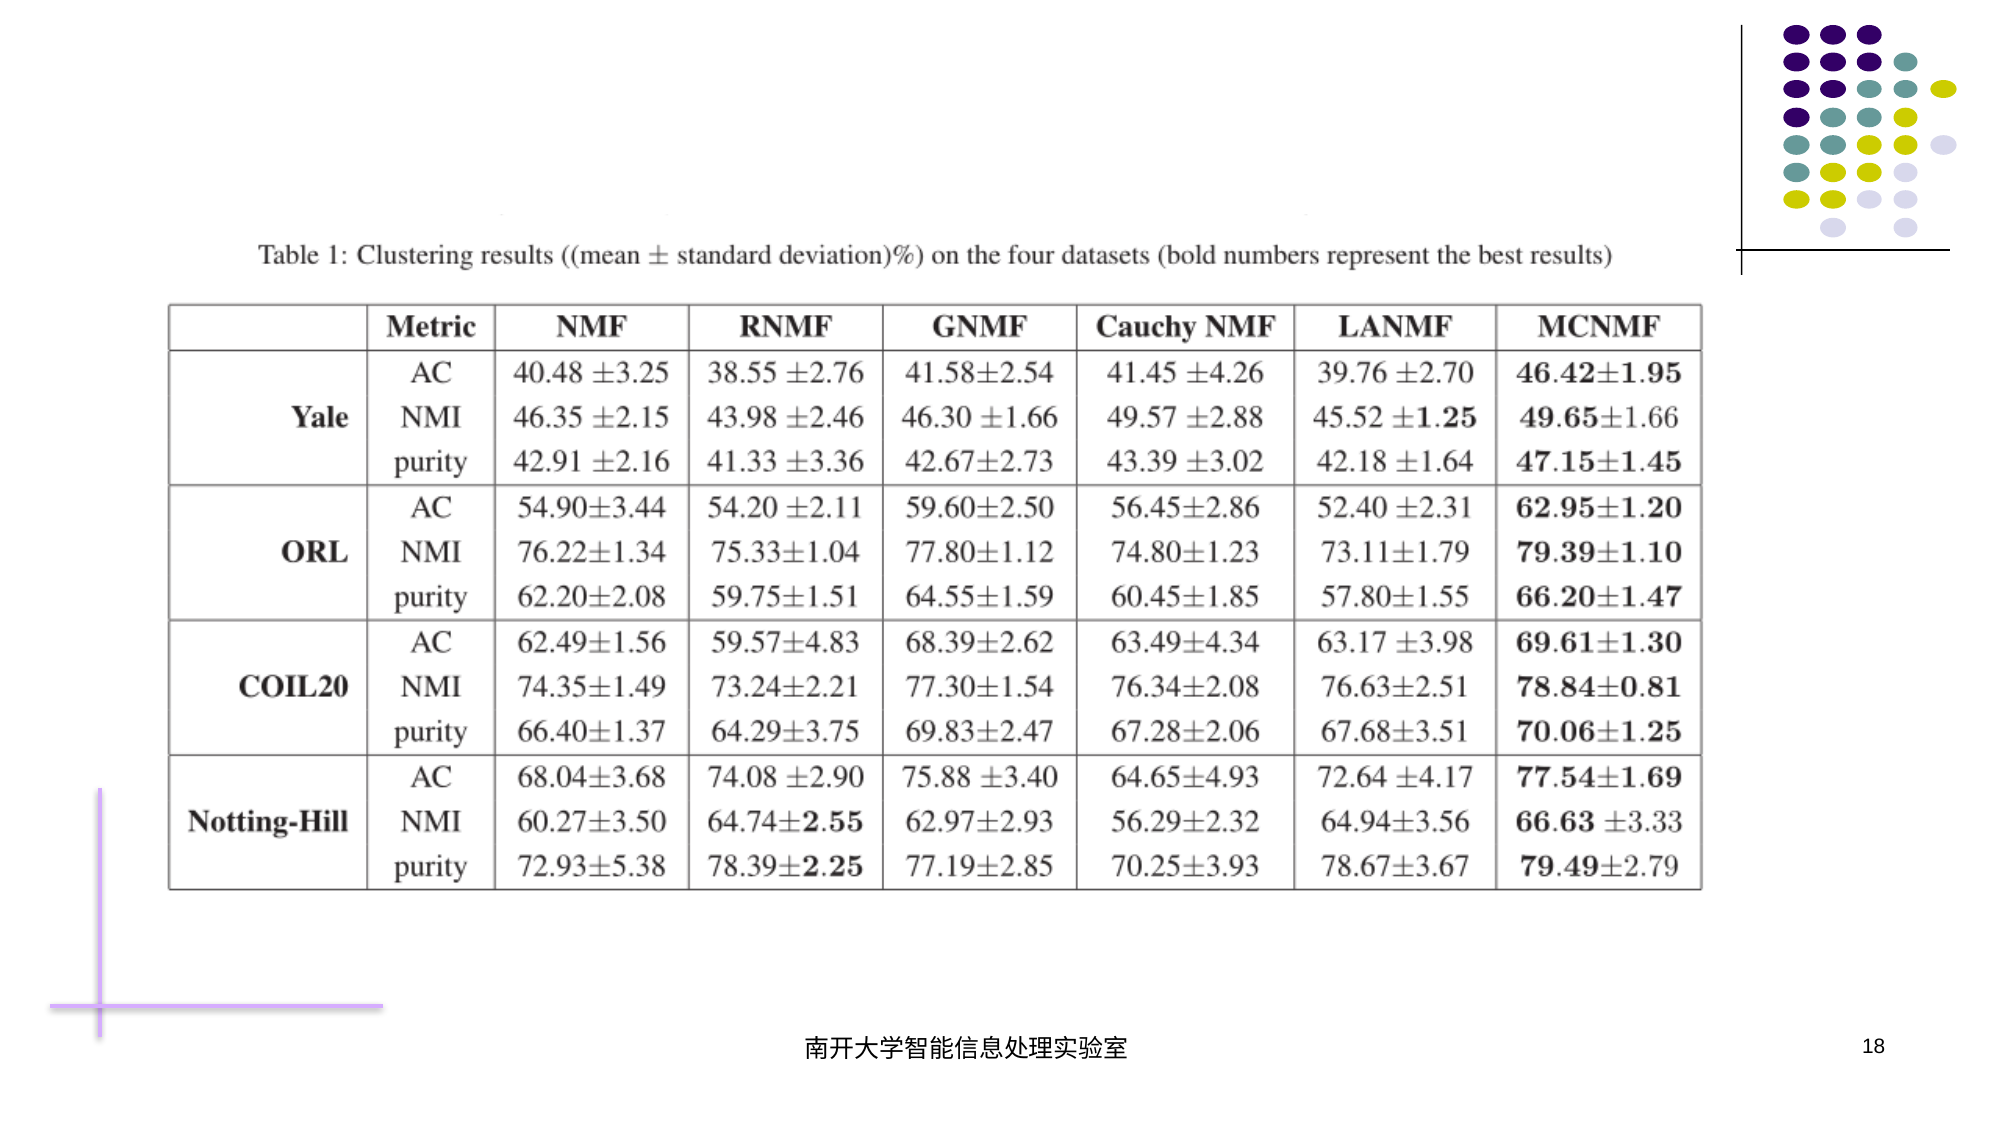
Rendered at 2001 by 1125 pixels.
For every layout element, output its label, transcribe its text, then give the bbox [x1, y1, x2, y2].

slide_number 18 [1433, 1025, 1900, 1100]
footer 南开大学智能信息处理实验室 [99, 1025, 1433, 1100]
picture [118, 213, 1736, 926]
